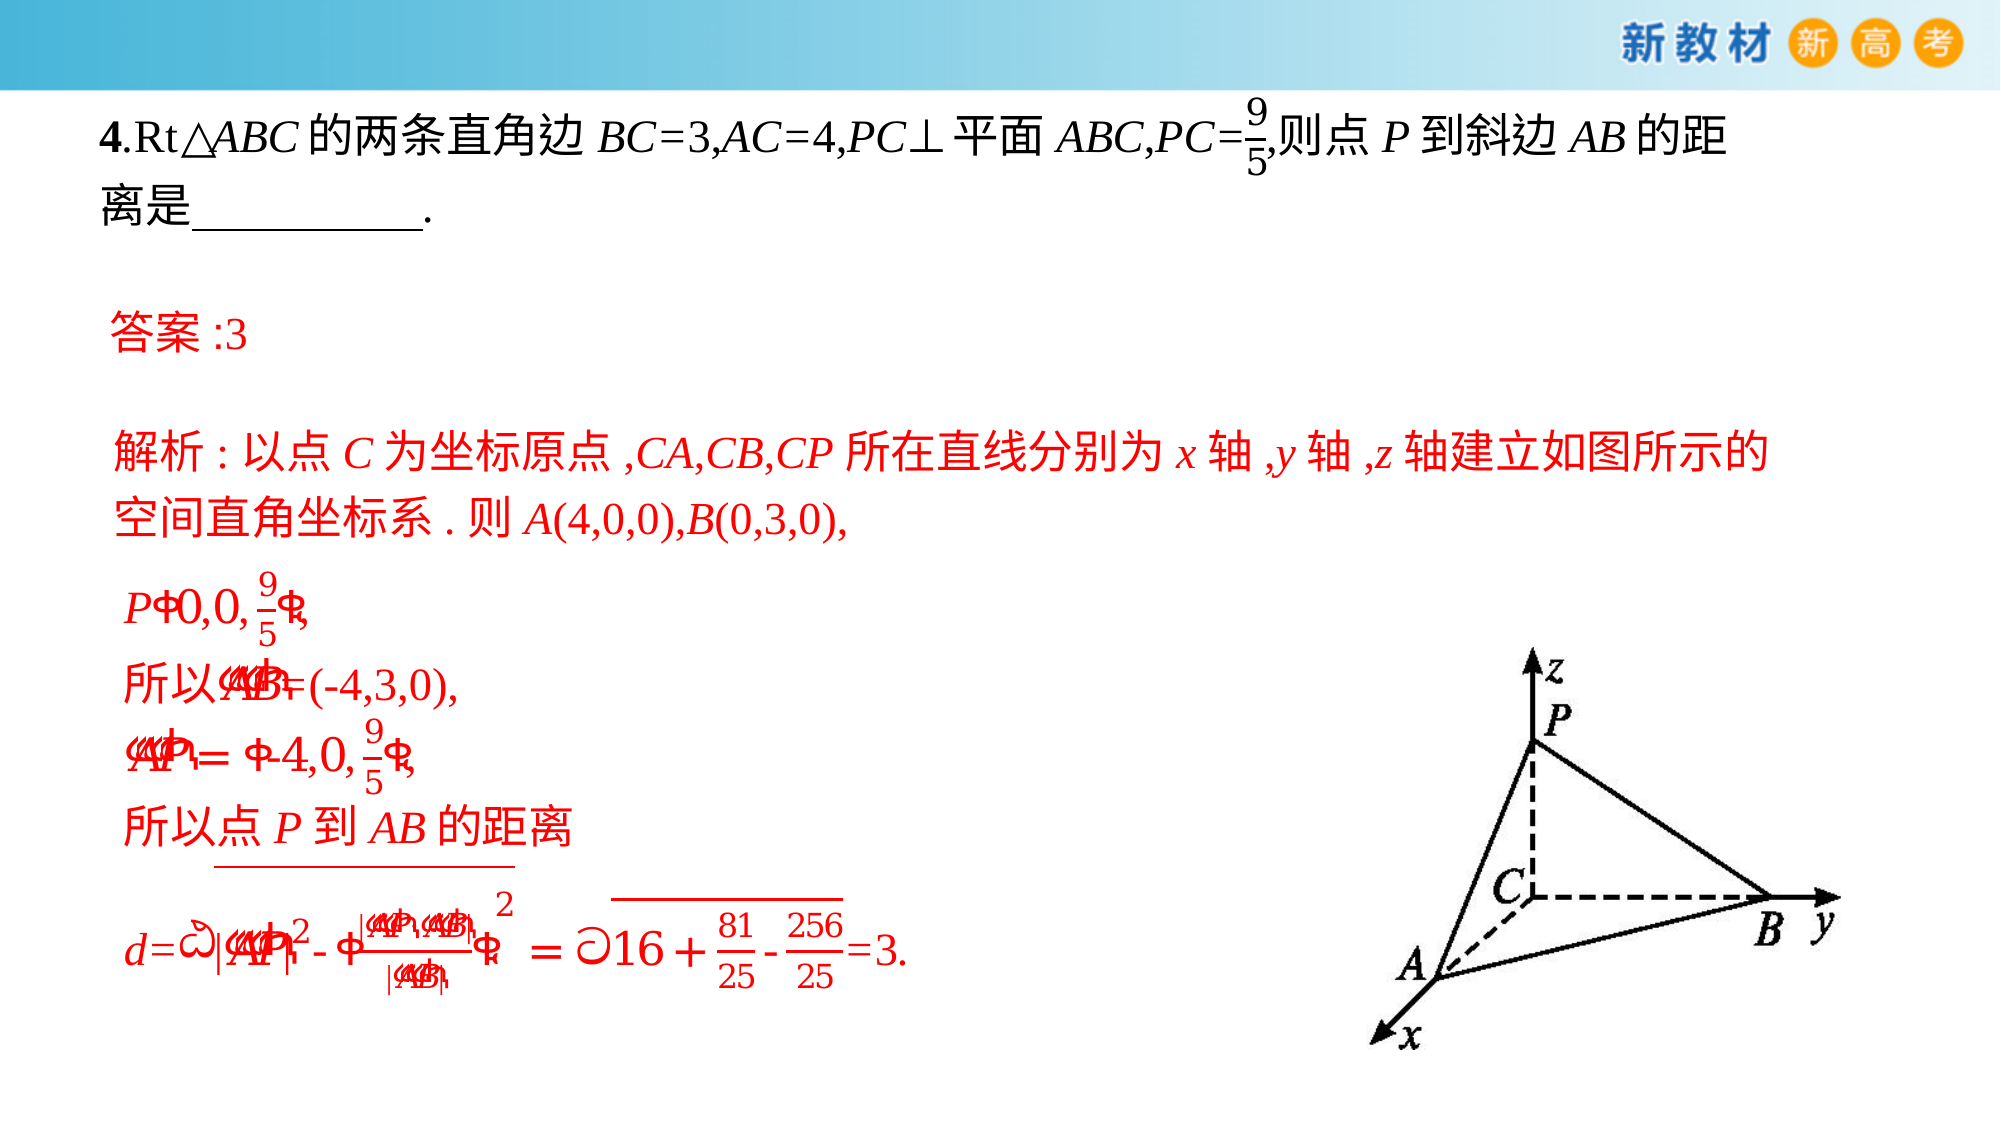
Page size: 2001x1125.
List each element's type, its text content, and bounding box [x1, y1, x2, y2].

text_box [98, 93, 1730, 237]
picture [0, 0, 2001, 1125]
text_box 答案:3 [94, 285, 275, 366]
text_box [123, 565, 1458, 1022]
text_box 解析:以点C为坐标原点,CA,CB,CP所在直线分别为x轴,y轴,z轴建立如图所示的空间直角坐标系.则A(4,0,0),B(0,3,0), [99, 404, 1827, 551]
